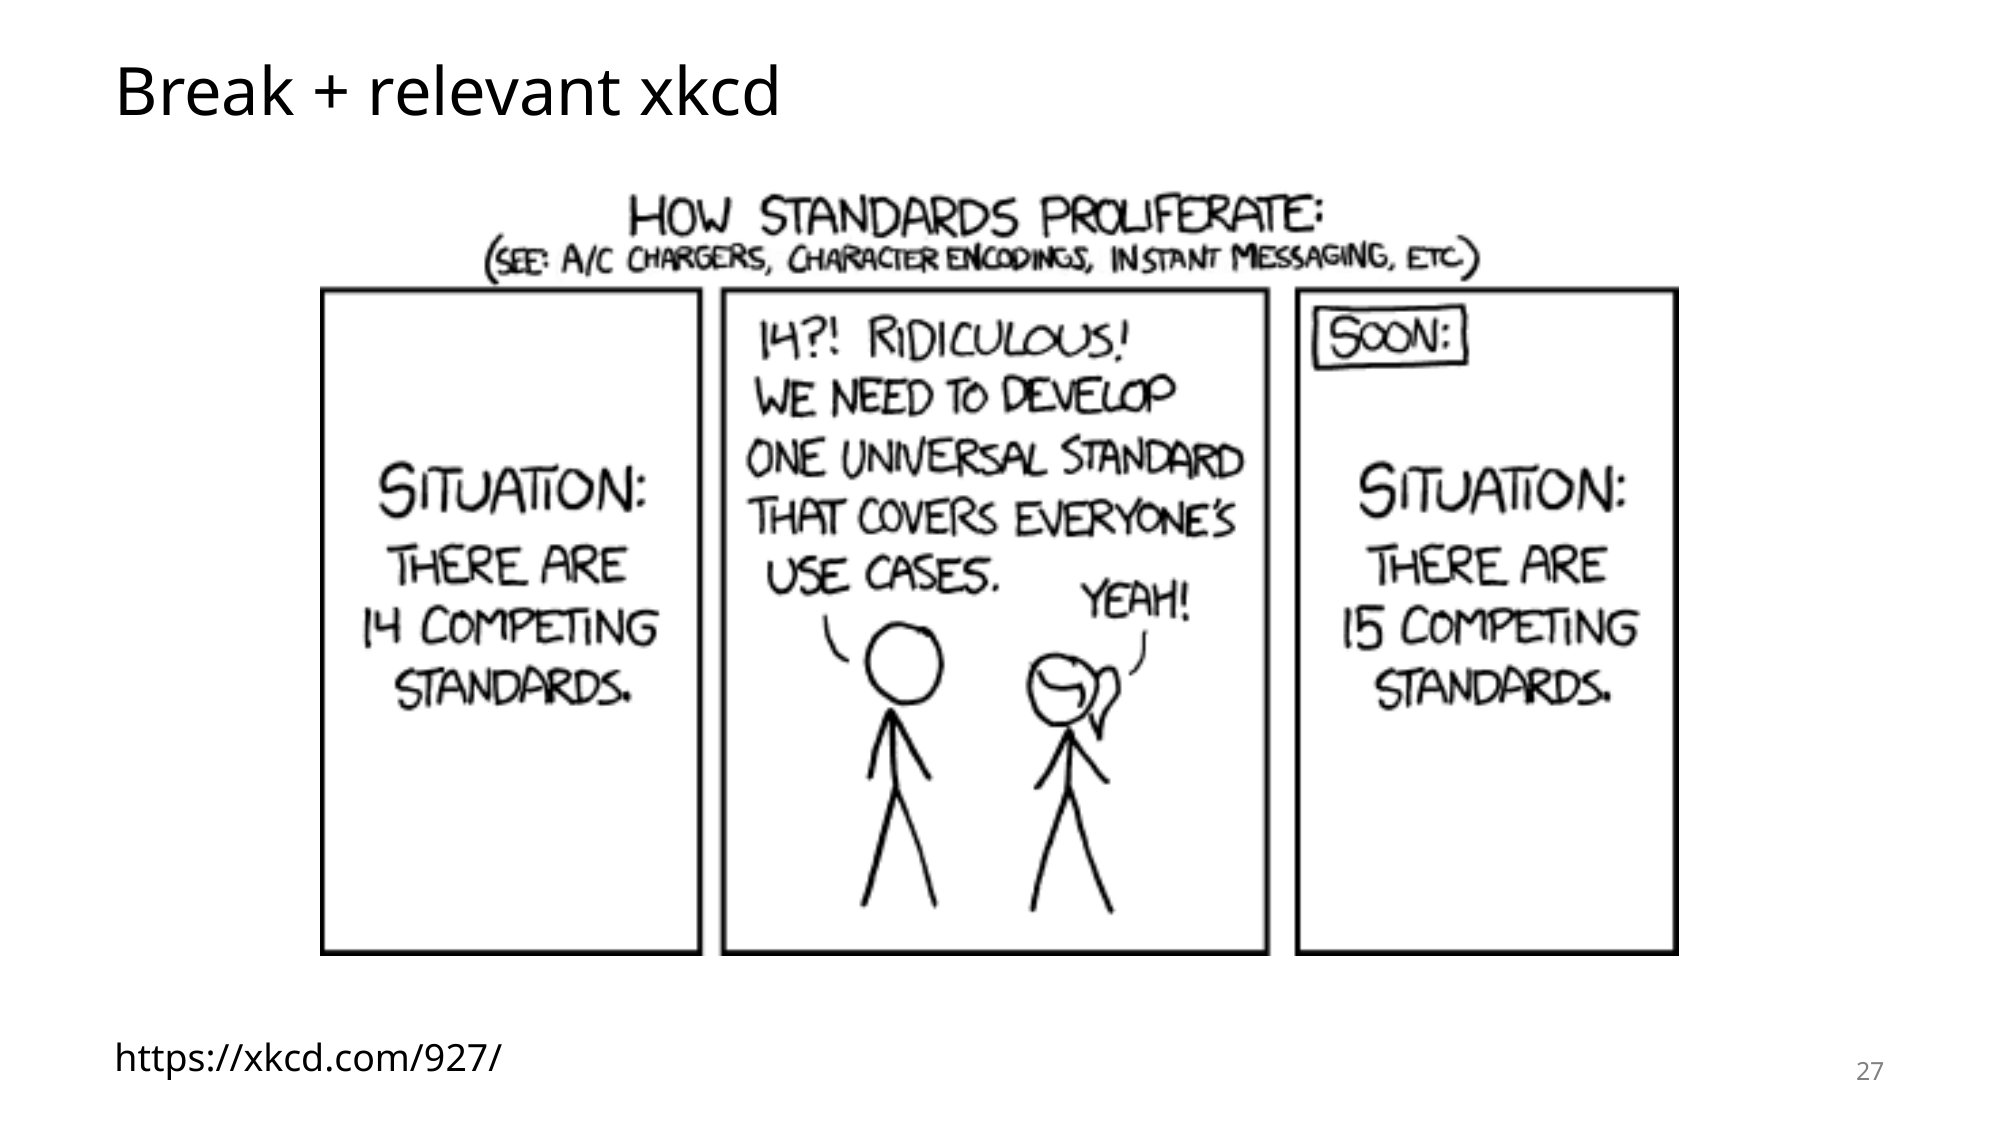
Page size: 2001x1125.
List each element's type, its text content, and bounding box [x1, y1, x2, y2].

text_box https://xkcd.com/927/ [99, 1026, 1100, 1087]
slide_number 27 [1749, 1042, 1900, 1103]
picture [320, 187, 1679, 957]
title Break + relevant xkcd [99, 37, 1900, 150]
